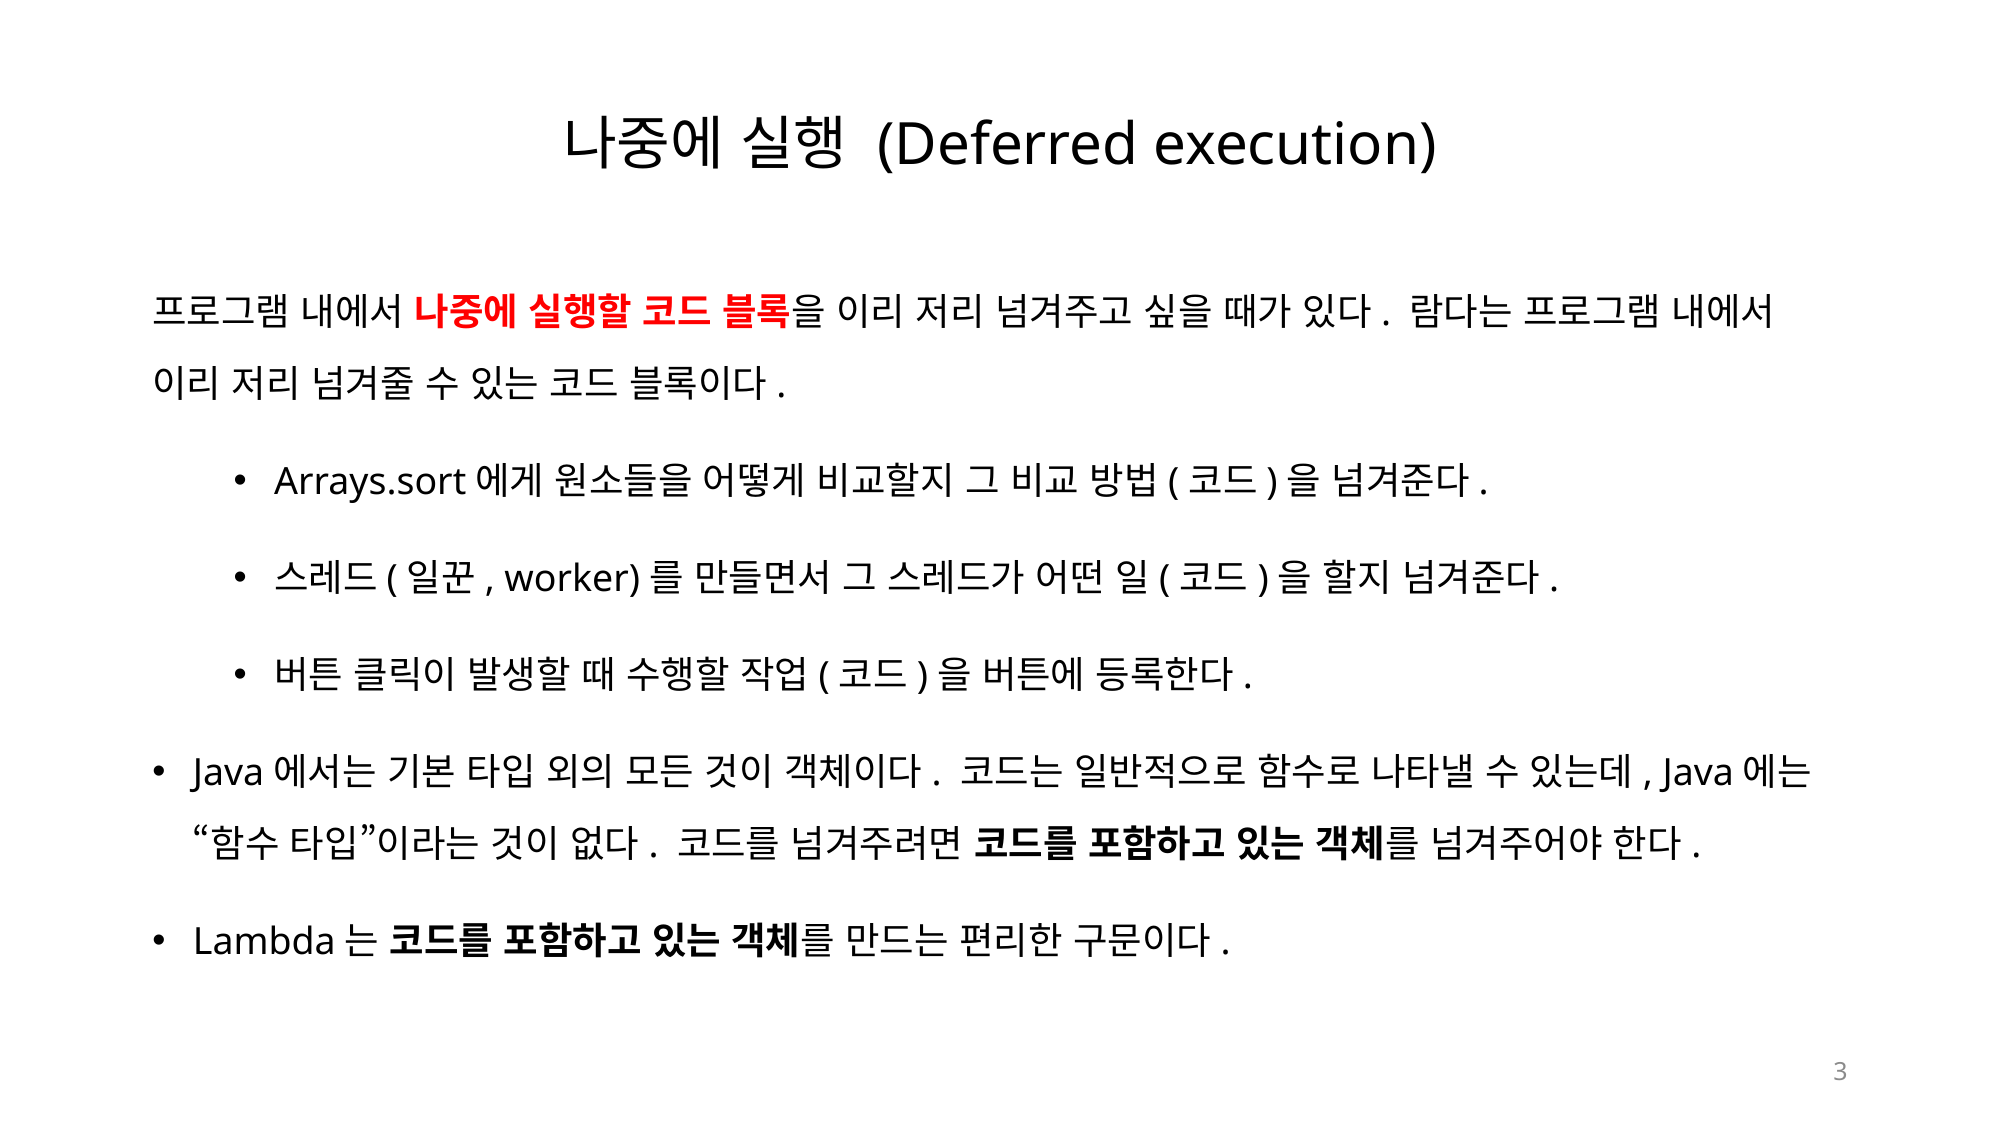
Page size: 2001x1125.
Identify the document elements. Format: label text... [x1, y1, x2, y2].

title 나중에 실행 (Deferred execution) [137, 59, 1863, 231]
slide_number 3 [1412, 1042, 1863, 1103]
list 프로그램 내에서 나중에 실행할 코드 블록을 이리 저리 넘겨주고 싶을 때가 있다. 람다는 프로그램 내에서 이리 저리 넘겨줄 수 있는 코드 블록이다. Arrays.sort에게 원소들을 어떻게 비교할지 그 비교 방법(코드)을 넘겨준다. 스레드(일꾼, worker)를 만들면서 그 스레드가 어떤 일(코드)을 할지 넘겨준다. 버튼 클릭이 발생할 때 수행할 작업(코드)을 버튼에 등록한다. Java에서는 기본 타입 외의 모든 것이 객체이다. 코드는 일반적으로 함수로 나타낼 수 있는데, Java에는 “함수 타입”이라는 것이 없다. 코드를 넘겨주려면 코드를 포함하고 있는 객체를 넘겨주어야 한다. Lambda는 코드를 포함하고 있는 객체를 만드는 편리한 구문이다. [137, 253, 1863, 1014]
